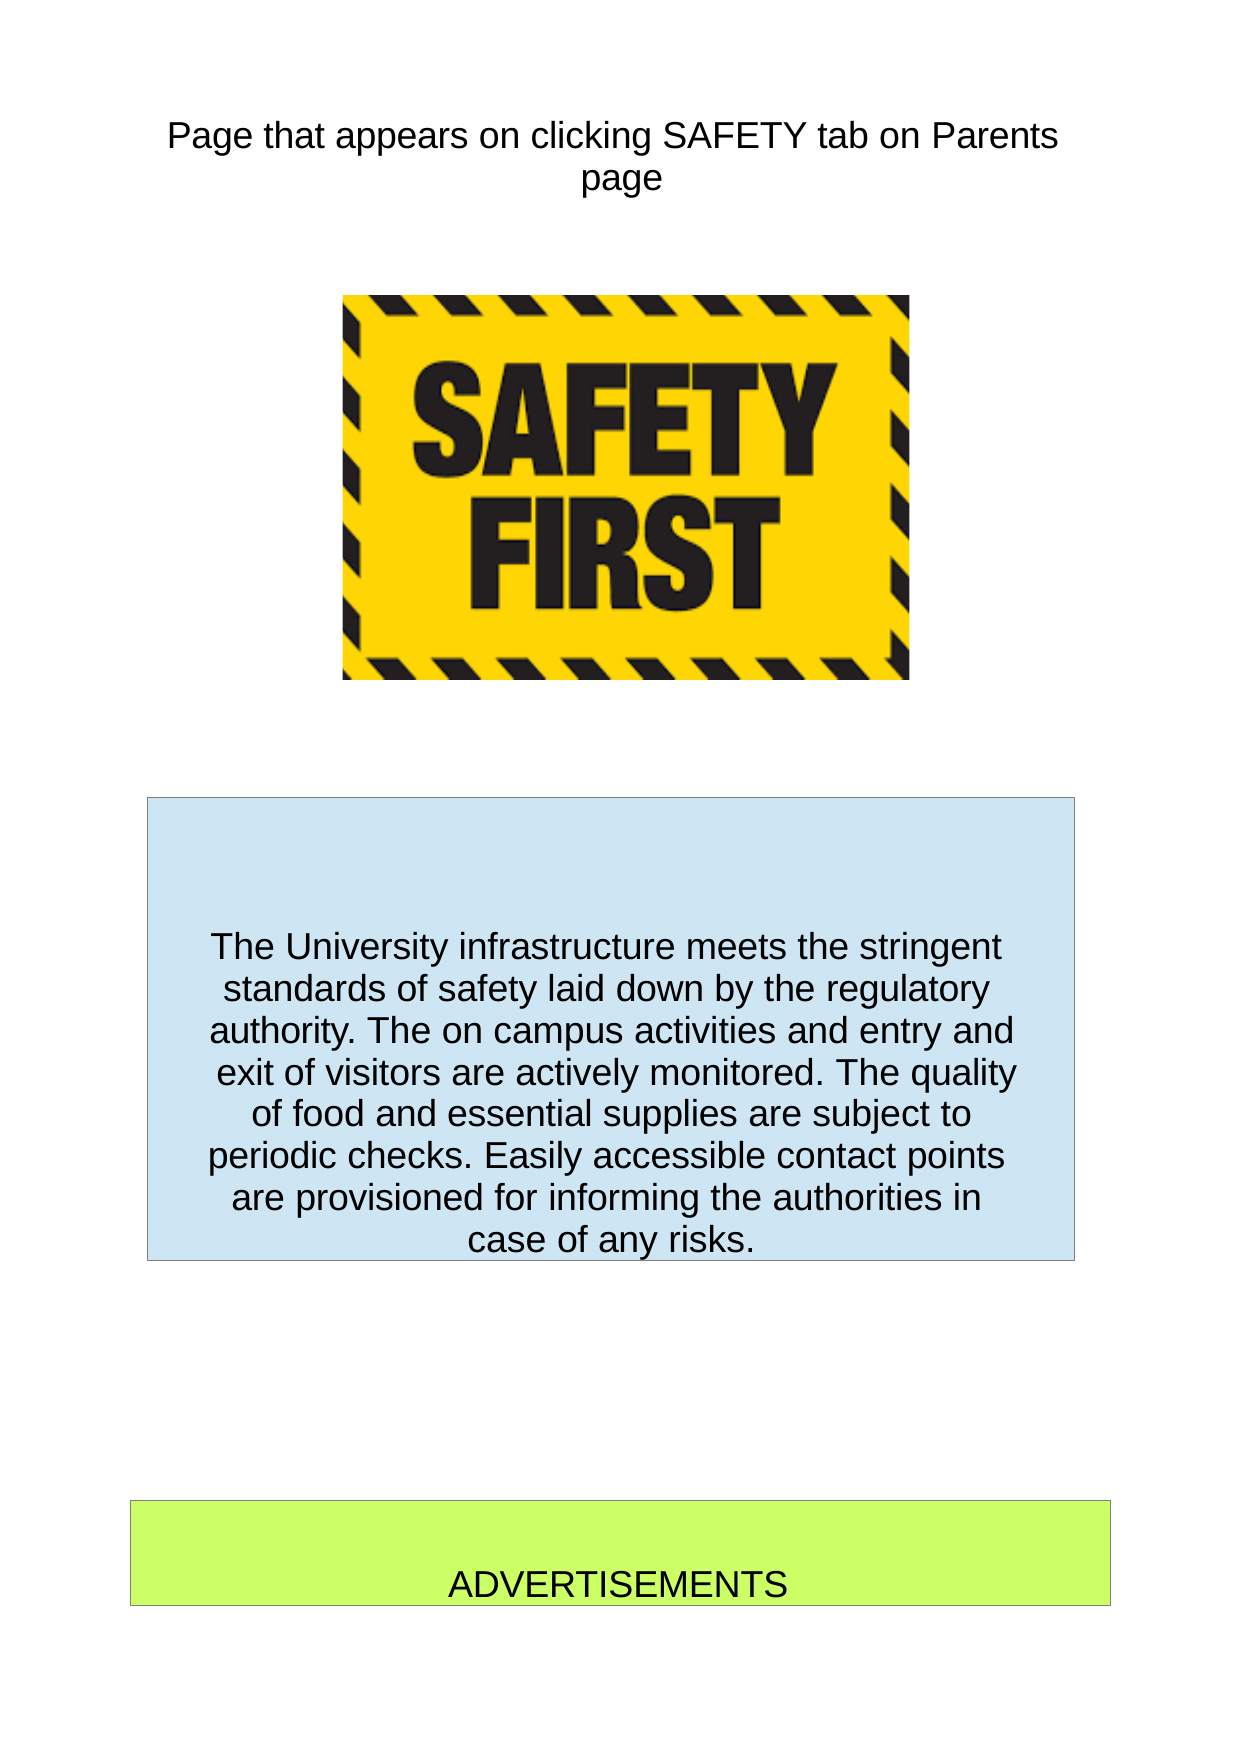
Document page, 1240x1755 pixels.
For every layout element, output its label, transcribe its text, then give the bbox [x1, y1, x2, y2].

text_box Page that appears on clicking SAFETY tab on Parents page [164, 107, 1069, 199]
text_box ADVERTISEMENTS [129, 1500, 1111, 1606]
text_box [342, 295, 910, 680]
text_box The University infrastructure meets the stringent standards of safety laid down by the regulatory authority. The on campus activities and entry and exit of visitors are actively monitored. The quality of food and essential supplies are subject to periodic checks. Easily accessible contact points are provisioned for informing the authorities in case of any risks. [147, 797, 1075, 1261]
